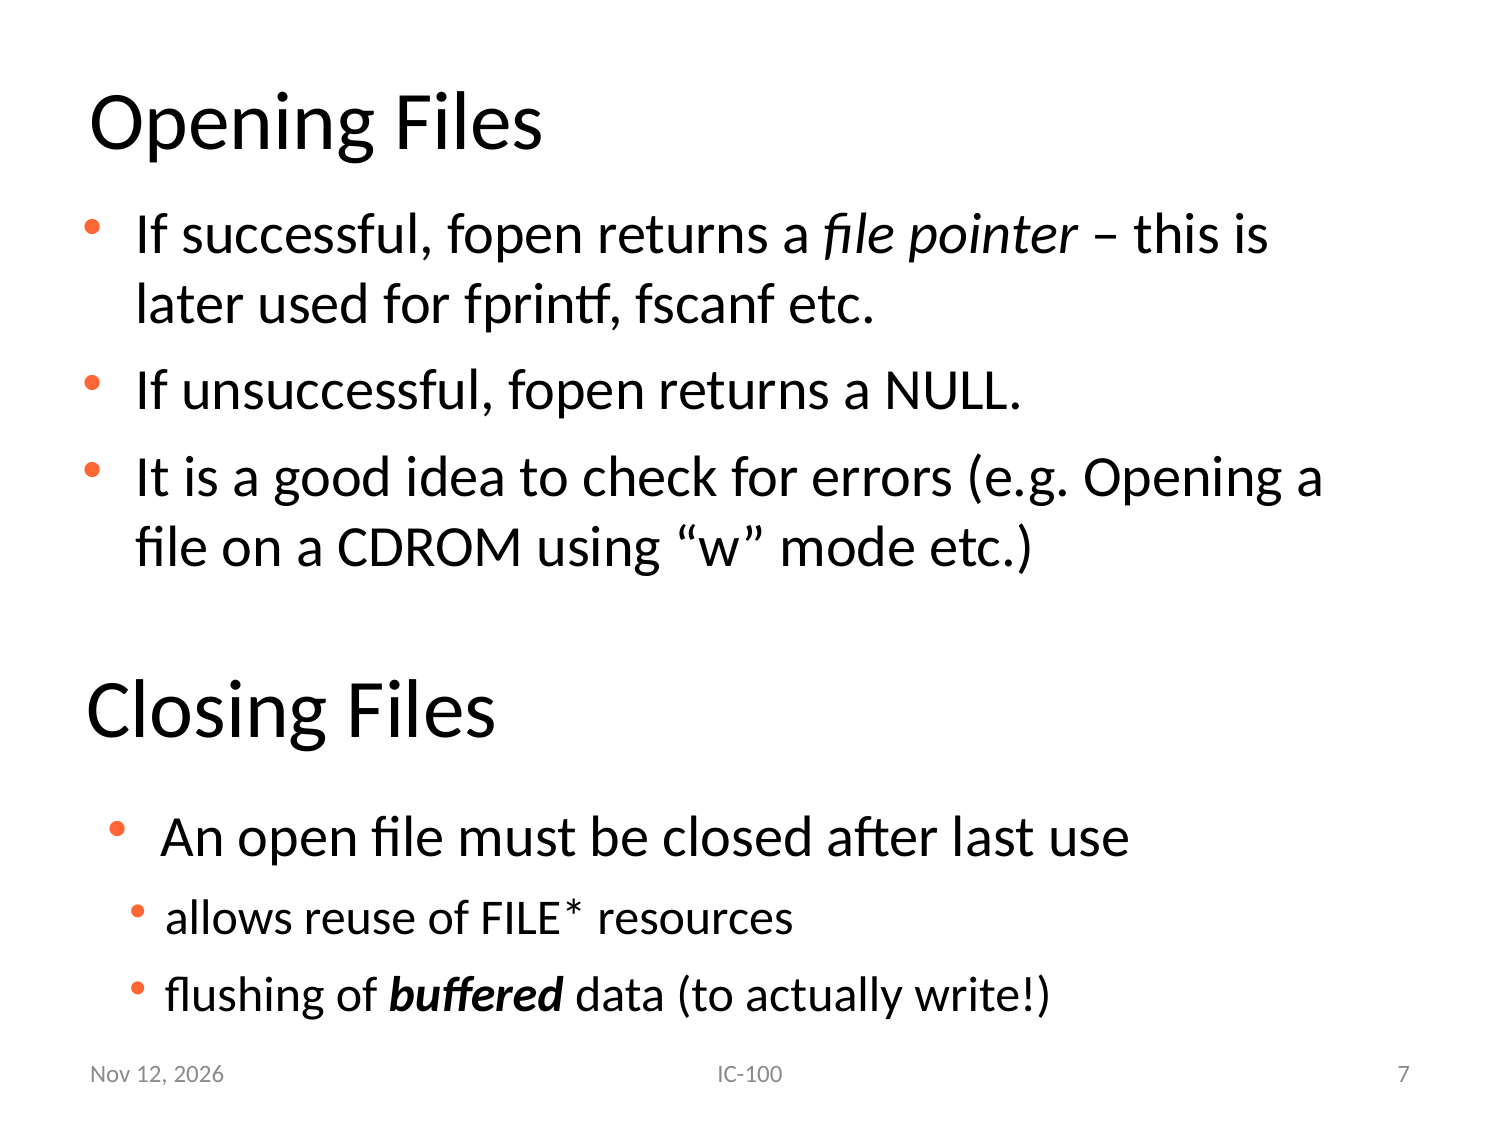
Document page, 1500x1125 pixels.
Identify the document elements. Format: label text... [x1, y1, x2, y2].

text_box If successful, fopen returns a file pointer – this is later used for fprintf, fscanf etc. If unsuccessful, fopen returns a NULL. It is a good idea to check for errors (e.g. Opening a file on a CDROM using “w” mode etc.) [49, 187, 1400, 725]
text_box Closing Files [71, 632, 1422, 776]
footer IC-100 [512, 1042, 988, 1103]
slide_number Jan-23 [75, 1042, 425, 1103]
slide_number 7 [1074, 1042, 1425, 1103]
text_box An open file must be closed after last use allows reuse of FILE* resources flushing of buffered data (to actually write!) [74, 790, 1425, 1013]
text_box Opening Files [74, 45, 1425, 188]
